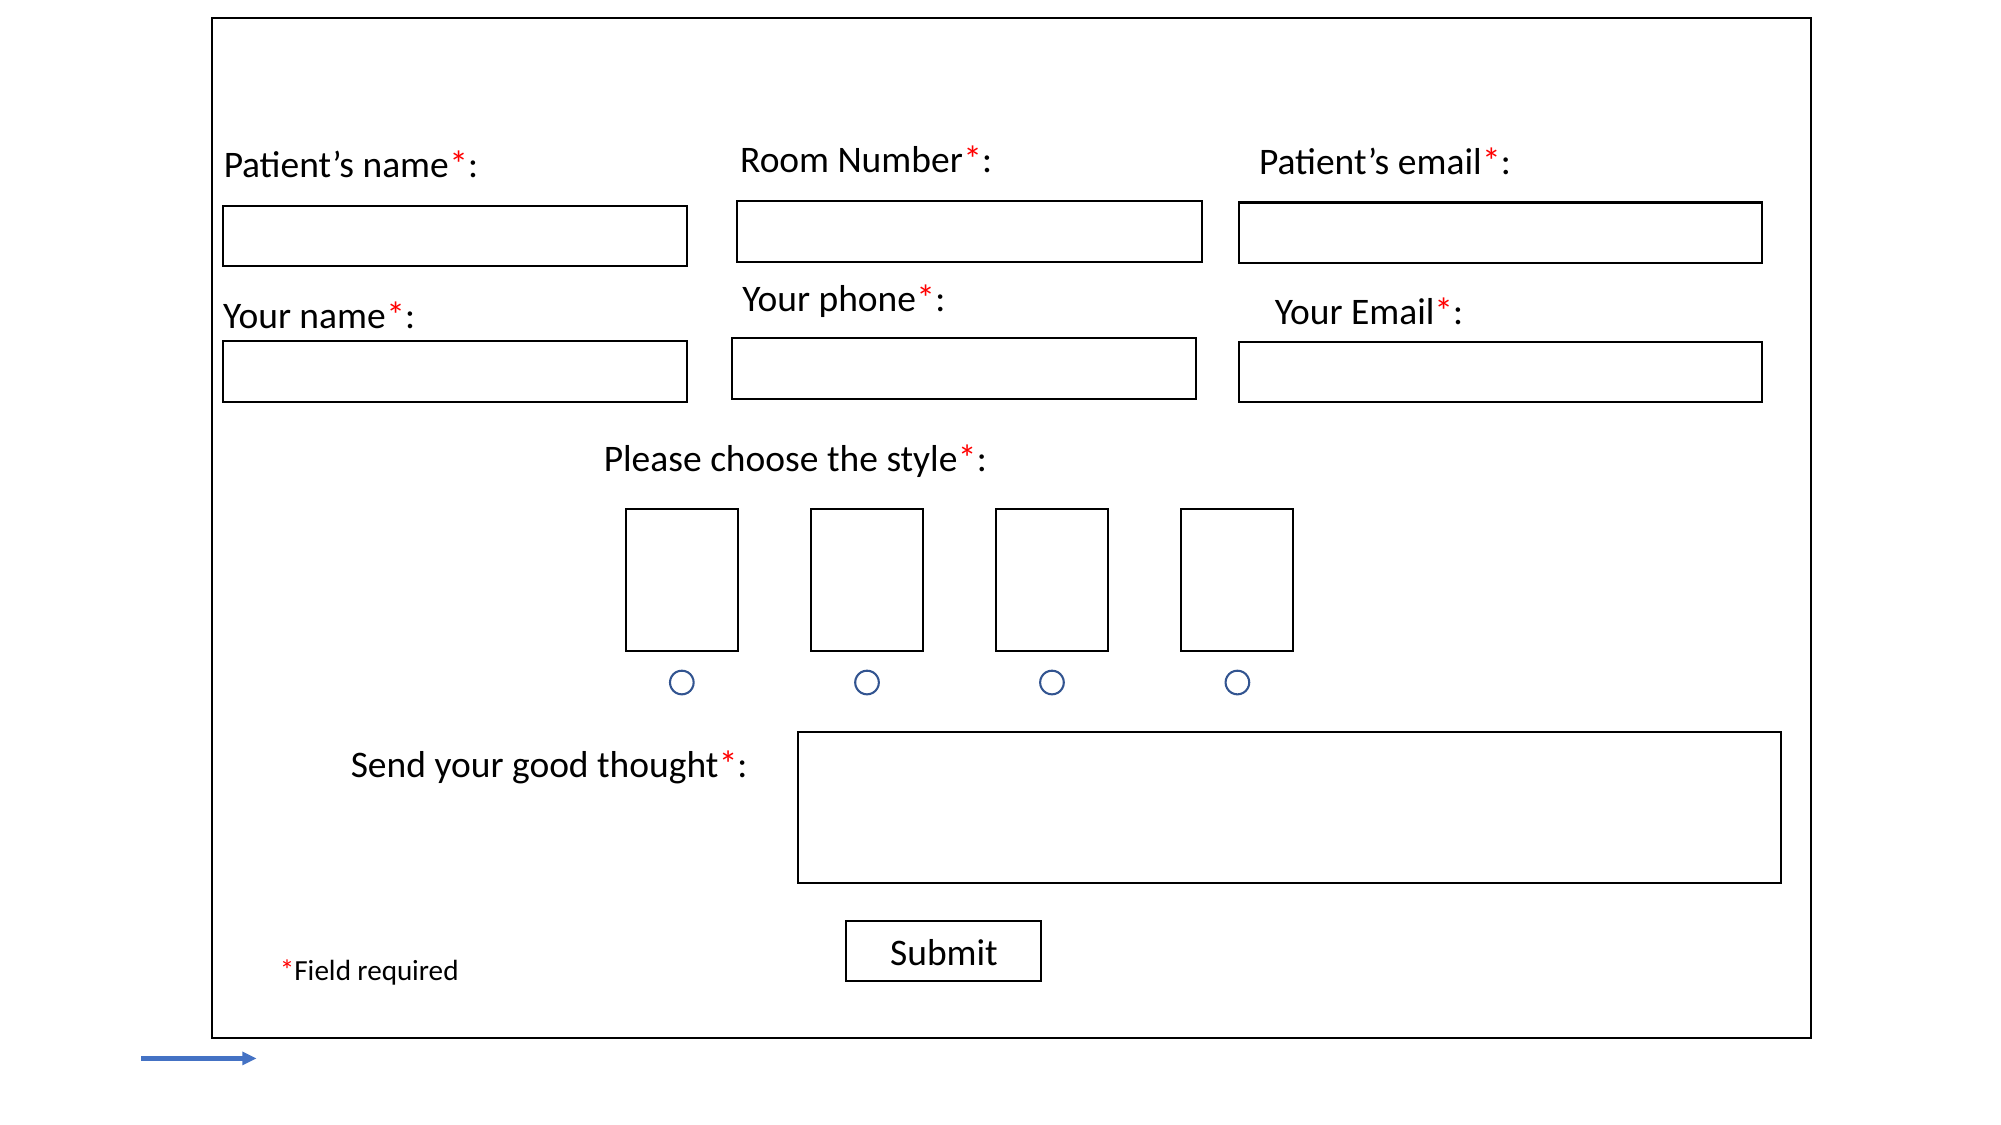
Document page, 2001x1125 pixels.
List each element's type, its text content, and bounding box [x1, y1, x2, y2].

text_box Please choose the style*: [589, 427, 1089, 487]
text_box *Field required [265, 943, 577, 994]
text_box [1180, 508, 1294, 652]
text_box [810, 508, 924, 652]
text_box [222, 340, 688, 403]
text_box Patient’s email*: [1244, 130, 1577, 190]
text_box Submit [845, 920, 1042, 982]
text_box [625, 508, 739, 652]
text_box [1238, 201, 1763, 264]
text_box [797, 731, 1782, 884]
text_box [1238, 341, 1763, 403]
text_box [854, 669, 880, 696]
text_box Your name*: [208, 283, 585, 344]
text_box [1224, 669, 1251, 696]
text_box [731, 337, 1197, 400]
text_box [222, 205, 688, 267]
text_box Your phone*: [727, 266, 1109, 326]
text_box [211, 17, 1812, 1039]
text_box Send your good thought*: [336, 732, 811, 793]
text_box [995, 508, 1109, 652]
text_box Room Number*: [725, 127, 1107, 188]
text_box [668, 669, 695, 696]
text_box [1039, 669, 1065, 696]
text_box Patient’s name*: [209, 132, 642, 192]
text_box Your Email*: [1259, 280, 1486, 340]
text_box [736, 200, 1203, 263]
